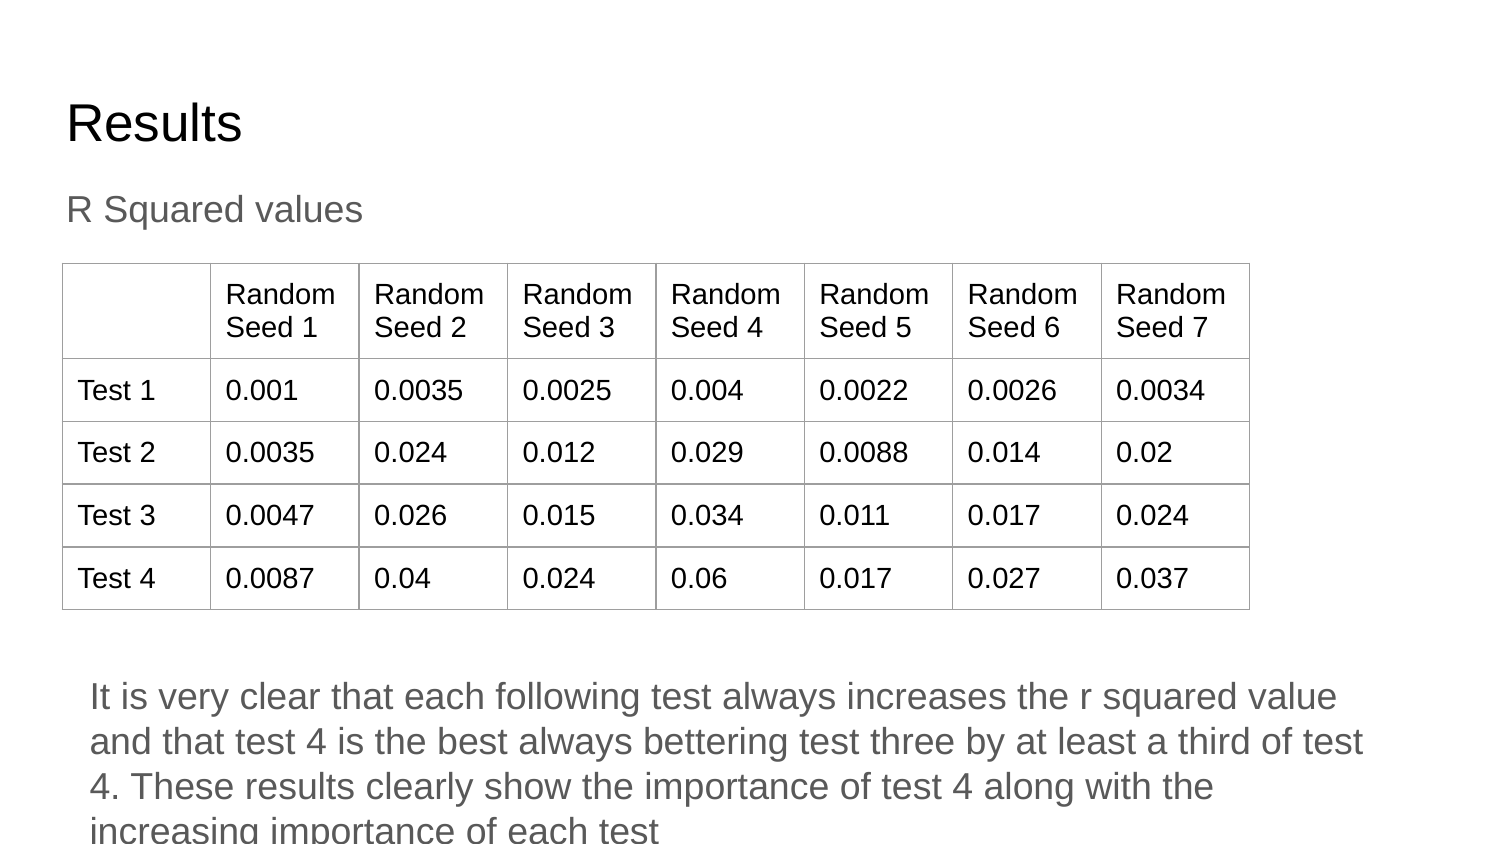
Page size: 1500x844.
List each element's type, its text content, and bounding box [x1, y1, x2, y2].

table_cell Test 4 [63, 548, 210, 609]
table_header Random Seed 5 [805, 264, 952, 358]
table_cell 0.037 [1102, 548, 1249, 609]
table_cell Test 2 [63, 422, 210, 483]
table_cell 0.026 [360, 485, 507, 546]
table_cell 0.027 [953, 548, 1101, 609]
table_cell 0.0035 [360, 359, 507, 421]
title Results [51, 72, 1449, 162]
table_cell 0.0026 [953, 359, 1101, 421]
list R Squared values [51, 162, 1449, 654]
table_header Random Seed 1 [211, 264, 358, 358]
table_header Random Seed 3 [508, 264, 655, 358]
text_box It is very clear that each following test always increases the r squared value and that test 4 is the best always bettering test three by at least a third of test 4. These results clearly show the importance of test 4 along with the increasing importance of each test [74, 657, 1400, 820]
table_cell 0.0022 [805, 359, 952, 421]
table_cell 0.012 [508, 422, 655, 483]
table_cell 0.001 [211, 359, 358, 421]
table_cell 0.029 [657, 422, 804, 483]
table_cell 0.034 [657, 485, 804, 546]
table_cell 0.024 [508, 548, 655, 609]
table_cell 0.024 [1102, 485, 1249, 546]
table_cell 0.017 [805, 548, 952, 609]
table_header Random Seed 6 [953, 264, 1101, 358]
table_cell Test 3 [63, 485, 210, 546]
table_cell 0.0034 [1102, 359, 1249, 421]
table_cell Test 1 [63, 359, 210, 421]
table_cell 0.02 [1102, 422, 1249, 483]
table_cell 0.017 [953, 485, 1101, 546]
table_cell 0.0087 [211, 548, 358, 609]
table_cell 0.0035 [211, 422, 358, 483]
table_header Random Seed 2 [360, 264, 507, 358]
table_cell 0.0047 [211, 485, 358, 546]
table_cell 0.024 [360, 422, 507, 483]
table_cell 0.04 [360, 548, 507, 609]
table_cell 0.004 [657, 359, 804, 421]
table_cell 0.06 [657, 548, 804, 609]
table_cell 0.014 [953, 422, 1101, 483]
table_cell 0.0088 [805, 422, 952, 483]
table_header Random Seed 4 [657, 264, 804, 358]
table_cell 0.011 [805, 485, 952, 546]
table_header Random Seed 7 [1102, 264, 1249, 358]
table_cell 0.015 [508, 485, 655, 546]
table_header [63, 264, 210, 358]
table_cell 0.0025 [508, 359, 655, 421]
